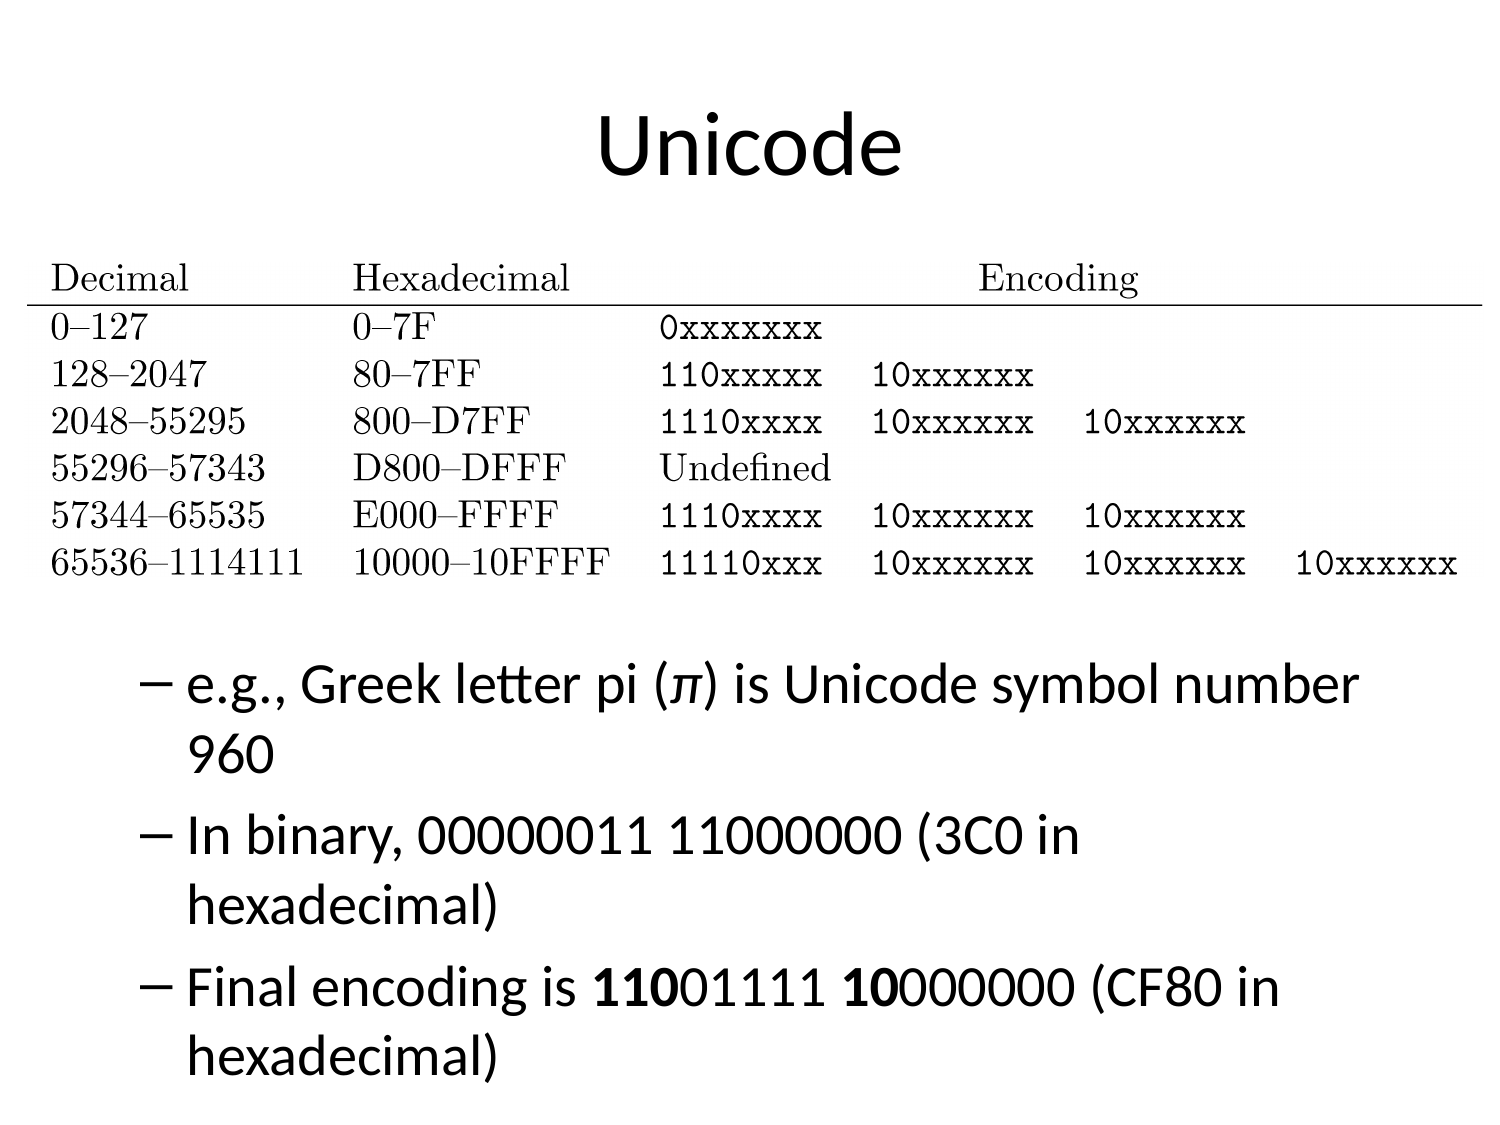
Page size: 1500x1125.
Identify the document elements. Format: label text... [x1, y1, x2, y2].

title Unicode [75, 45, 1425, 233]
picture [24, 262, 1484, 578]
list e.g., Greek letter pi (π) is Unicode symbol number 960 In binary, 00000011 11000000 (3C0 in hexadecimal) Final encoding is 11001111 10000000 (CF80 in hexadecimal) [50, 637, 1400, 1100]
